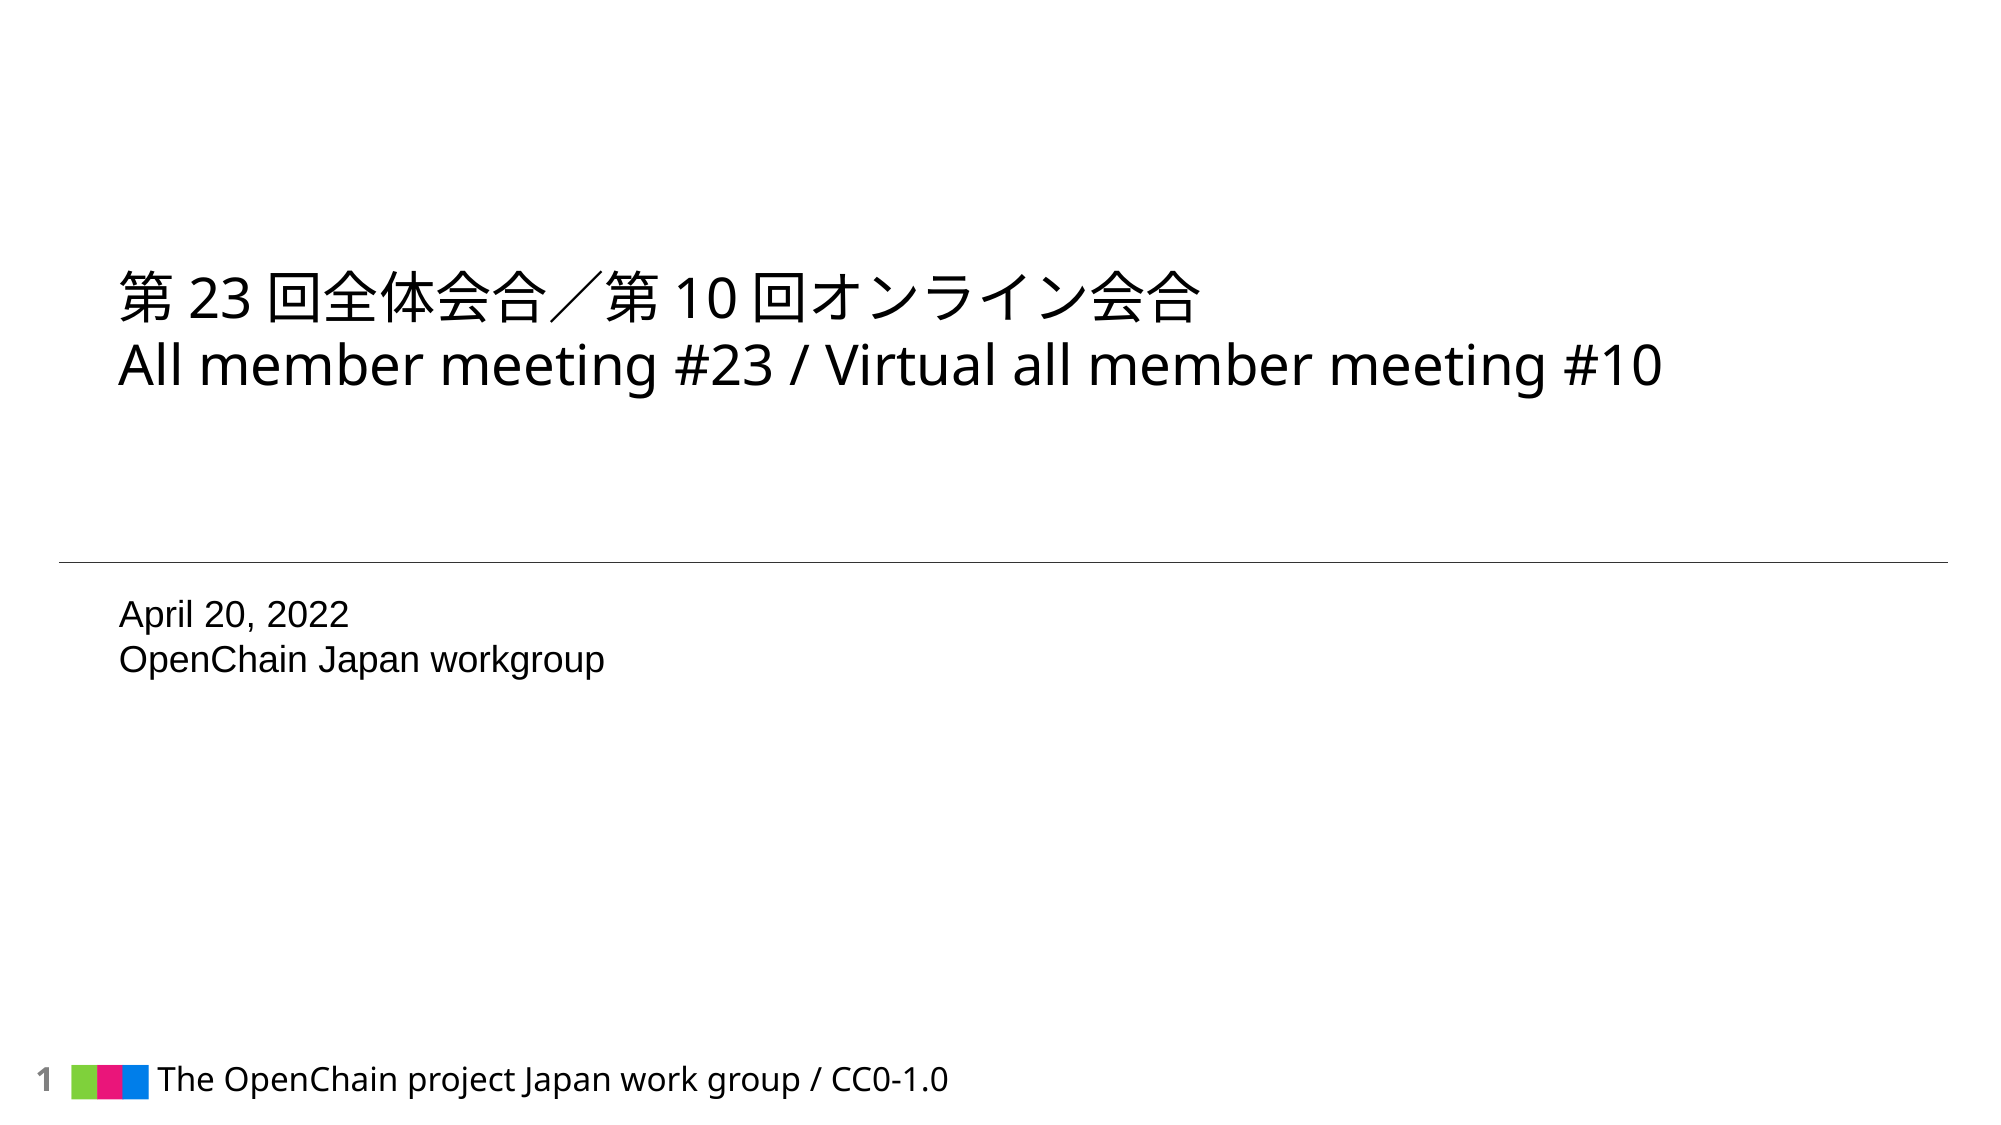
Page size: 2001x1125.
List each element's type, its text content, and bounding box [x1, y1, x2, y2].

title 第23回全体会合／第10回オンライン会合 All member meeting #23 / Virtual all member meeting #10 [114, 295, 1886, 532]
subtitle April 20, 2022 OpenChain Japan workgroup [114, 589, 1886, 768]
